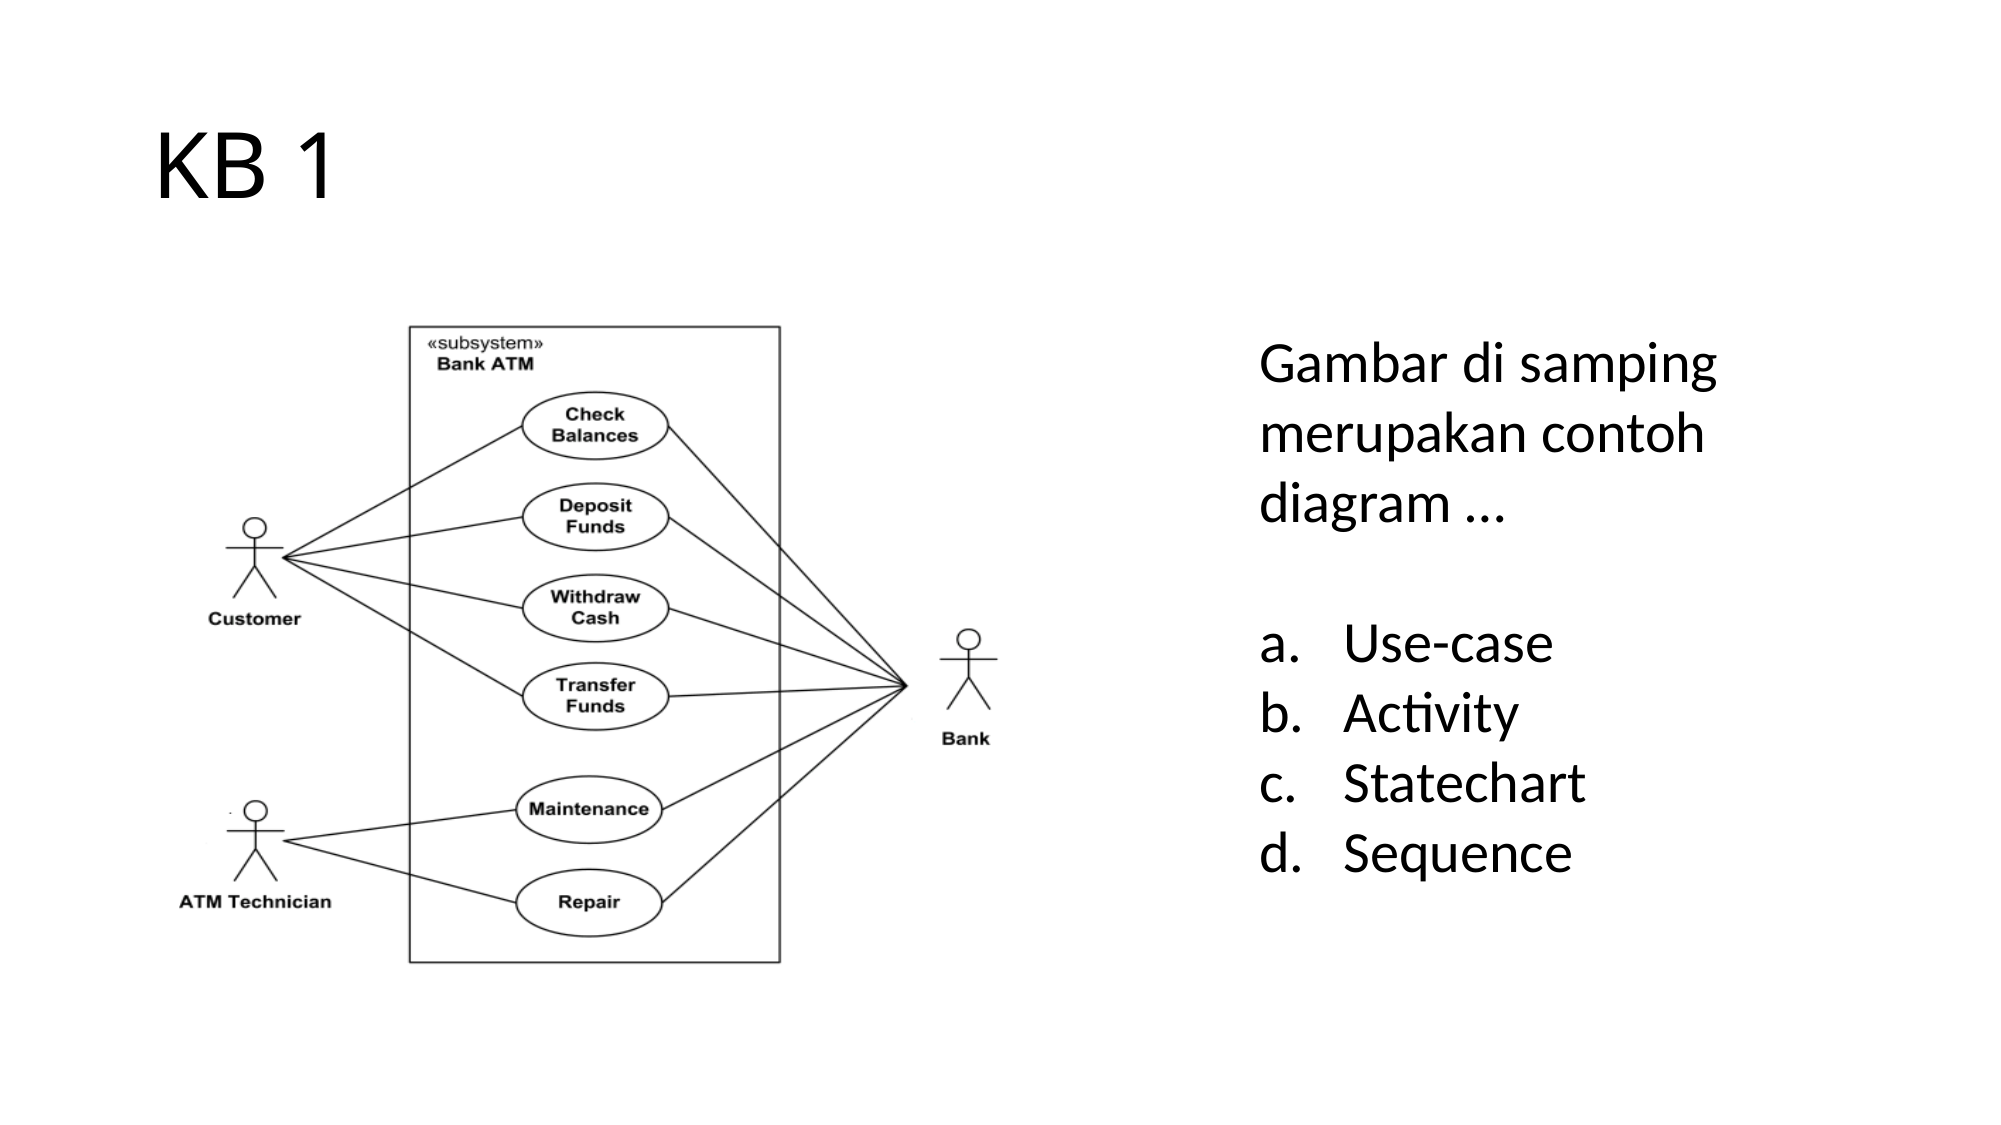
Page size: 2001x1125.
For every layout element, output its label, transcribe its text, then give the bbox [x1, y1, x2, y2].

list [178, 317, 1057, 977]
text_box Gambar di samping merupakan contoh diagram … Use-case Activity Statechart Sequence [1244, 317, 1821, 937]
title KB 1 [137, 59, 1863, 278]
